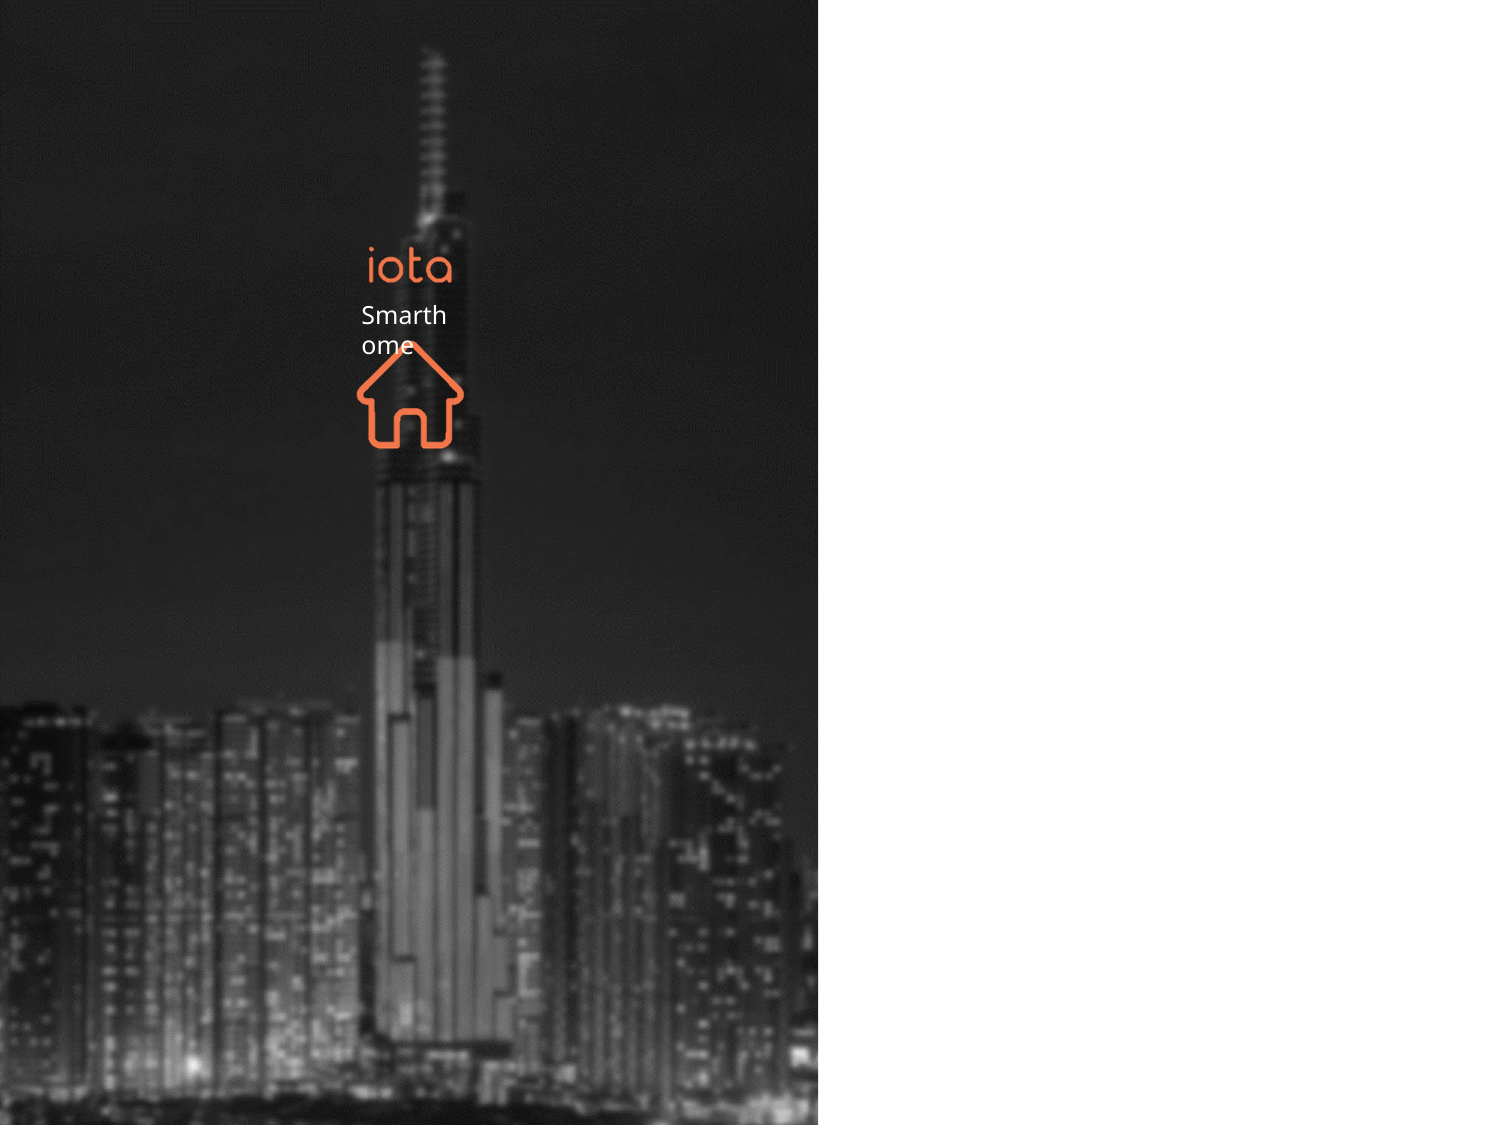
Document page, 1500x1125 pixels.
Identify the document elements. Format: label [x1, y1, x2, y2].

picture [0, 0, 819, 1125]
